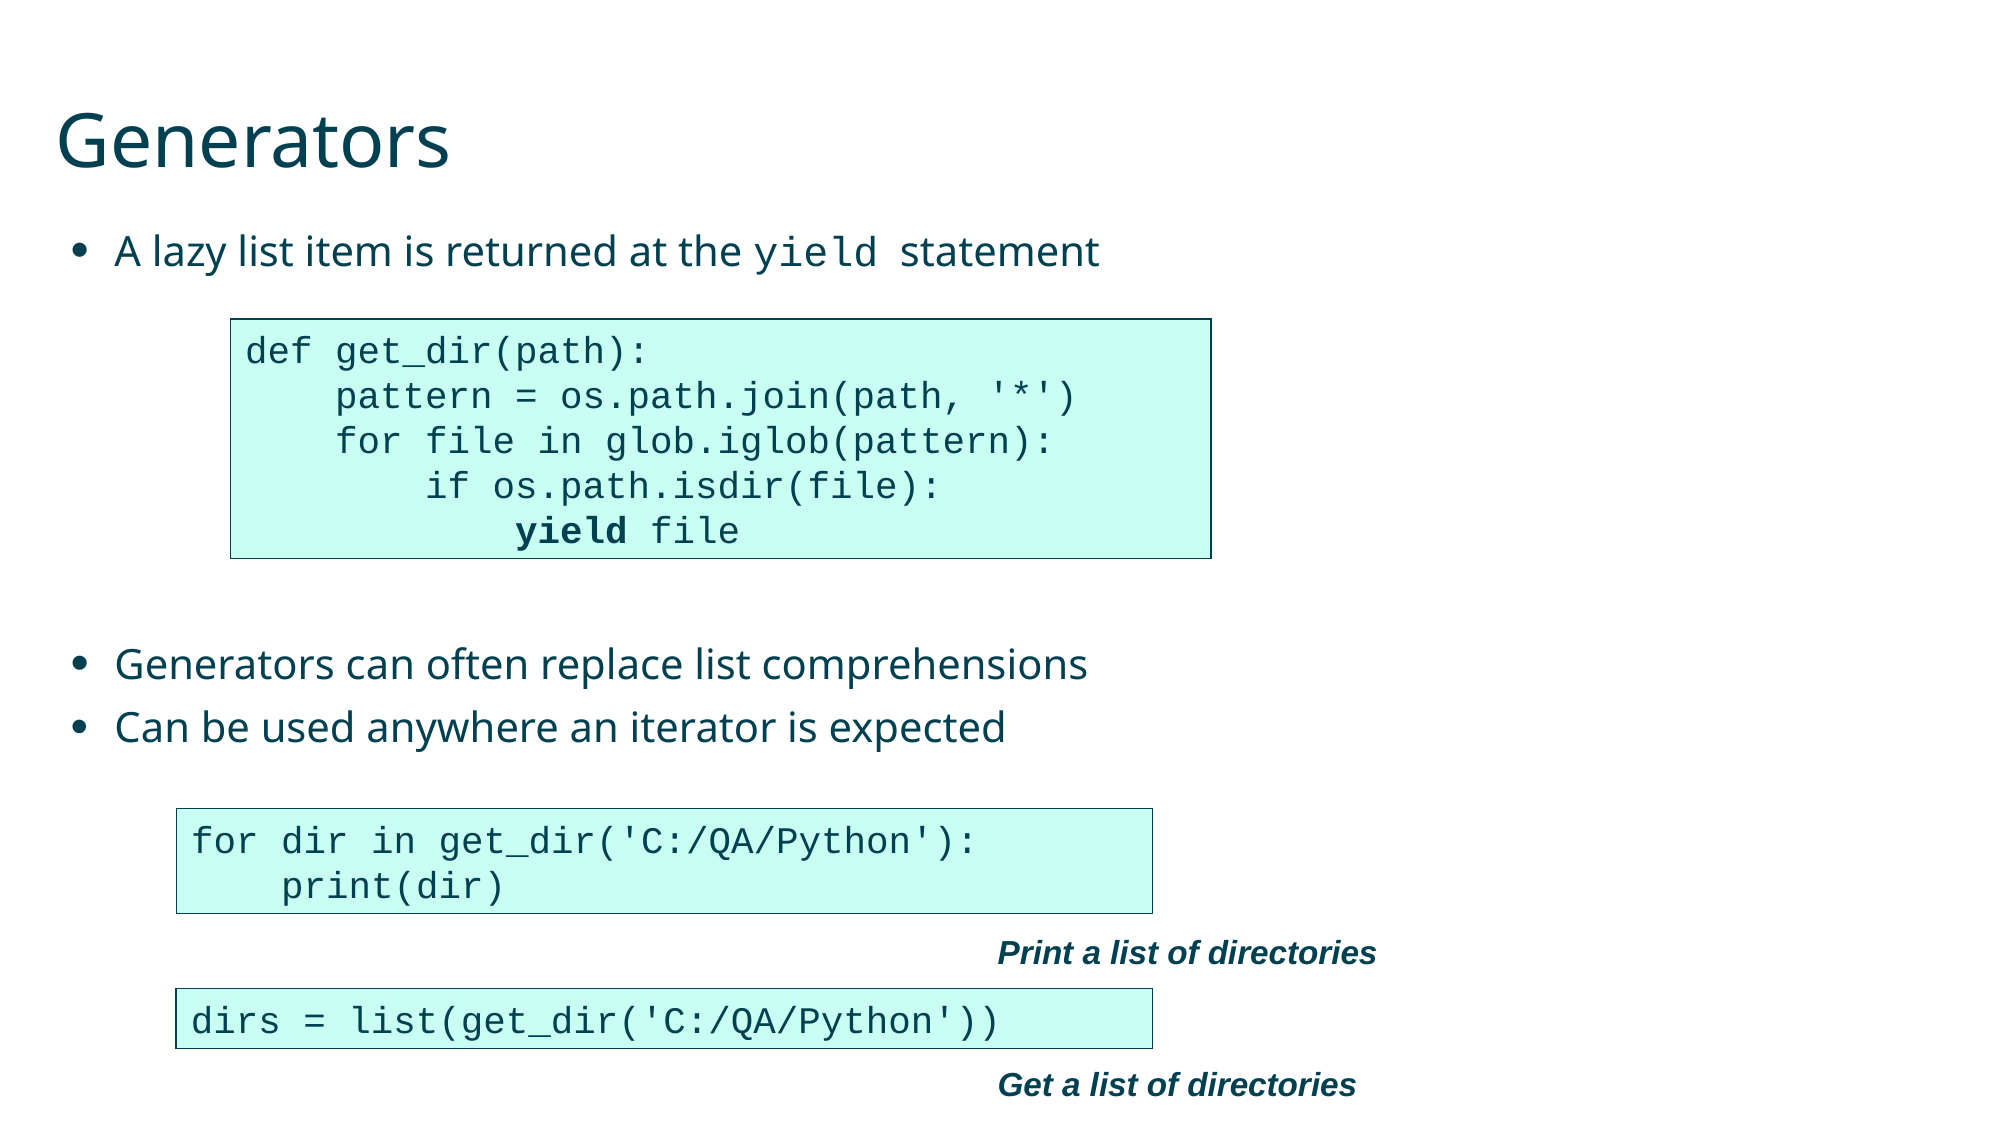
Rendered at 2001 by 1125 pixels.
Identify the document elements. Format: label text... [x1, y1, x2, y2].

text_box def get_dir(path): pattern = os.path.join(path, '*') for file in glob.iglob(pattern): if os.path.isdir(file): yield file [230, 318, 1212, 559]
text_box Print a list of directories [982, 924, 1403, 979]
text_box for dir in get_dir('C:/QA/Python'): print(dir) [176, 808, 1153, 914]
text_box dirs = list(get_dir('C:/QA/Python')) [176, 988, 1153, 1049]
title Generators [55, 92, 1946, 224]
list A lazy list item is returned at the yield statement Generators can often replace list comprehensions Can be used anywhere an iterator is expected [55, 224, 1946, 1038]
text_box Get a list of directories [983, 1055, 1383, 1111]
